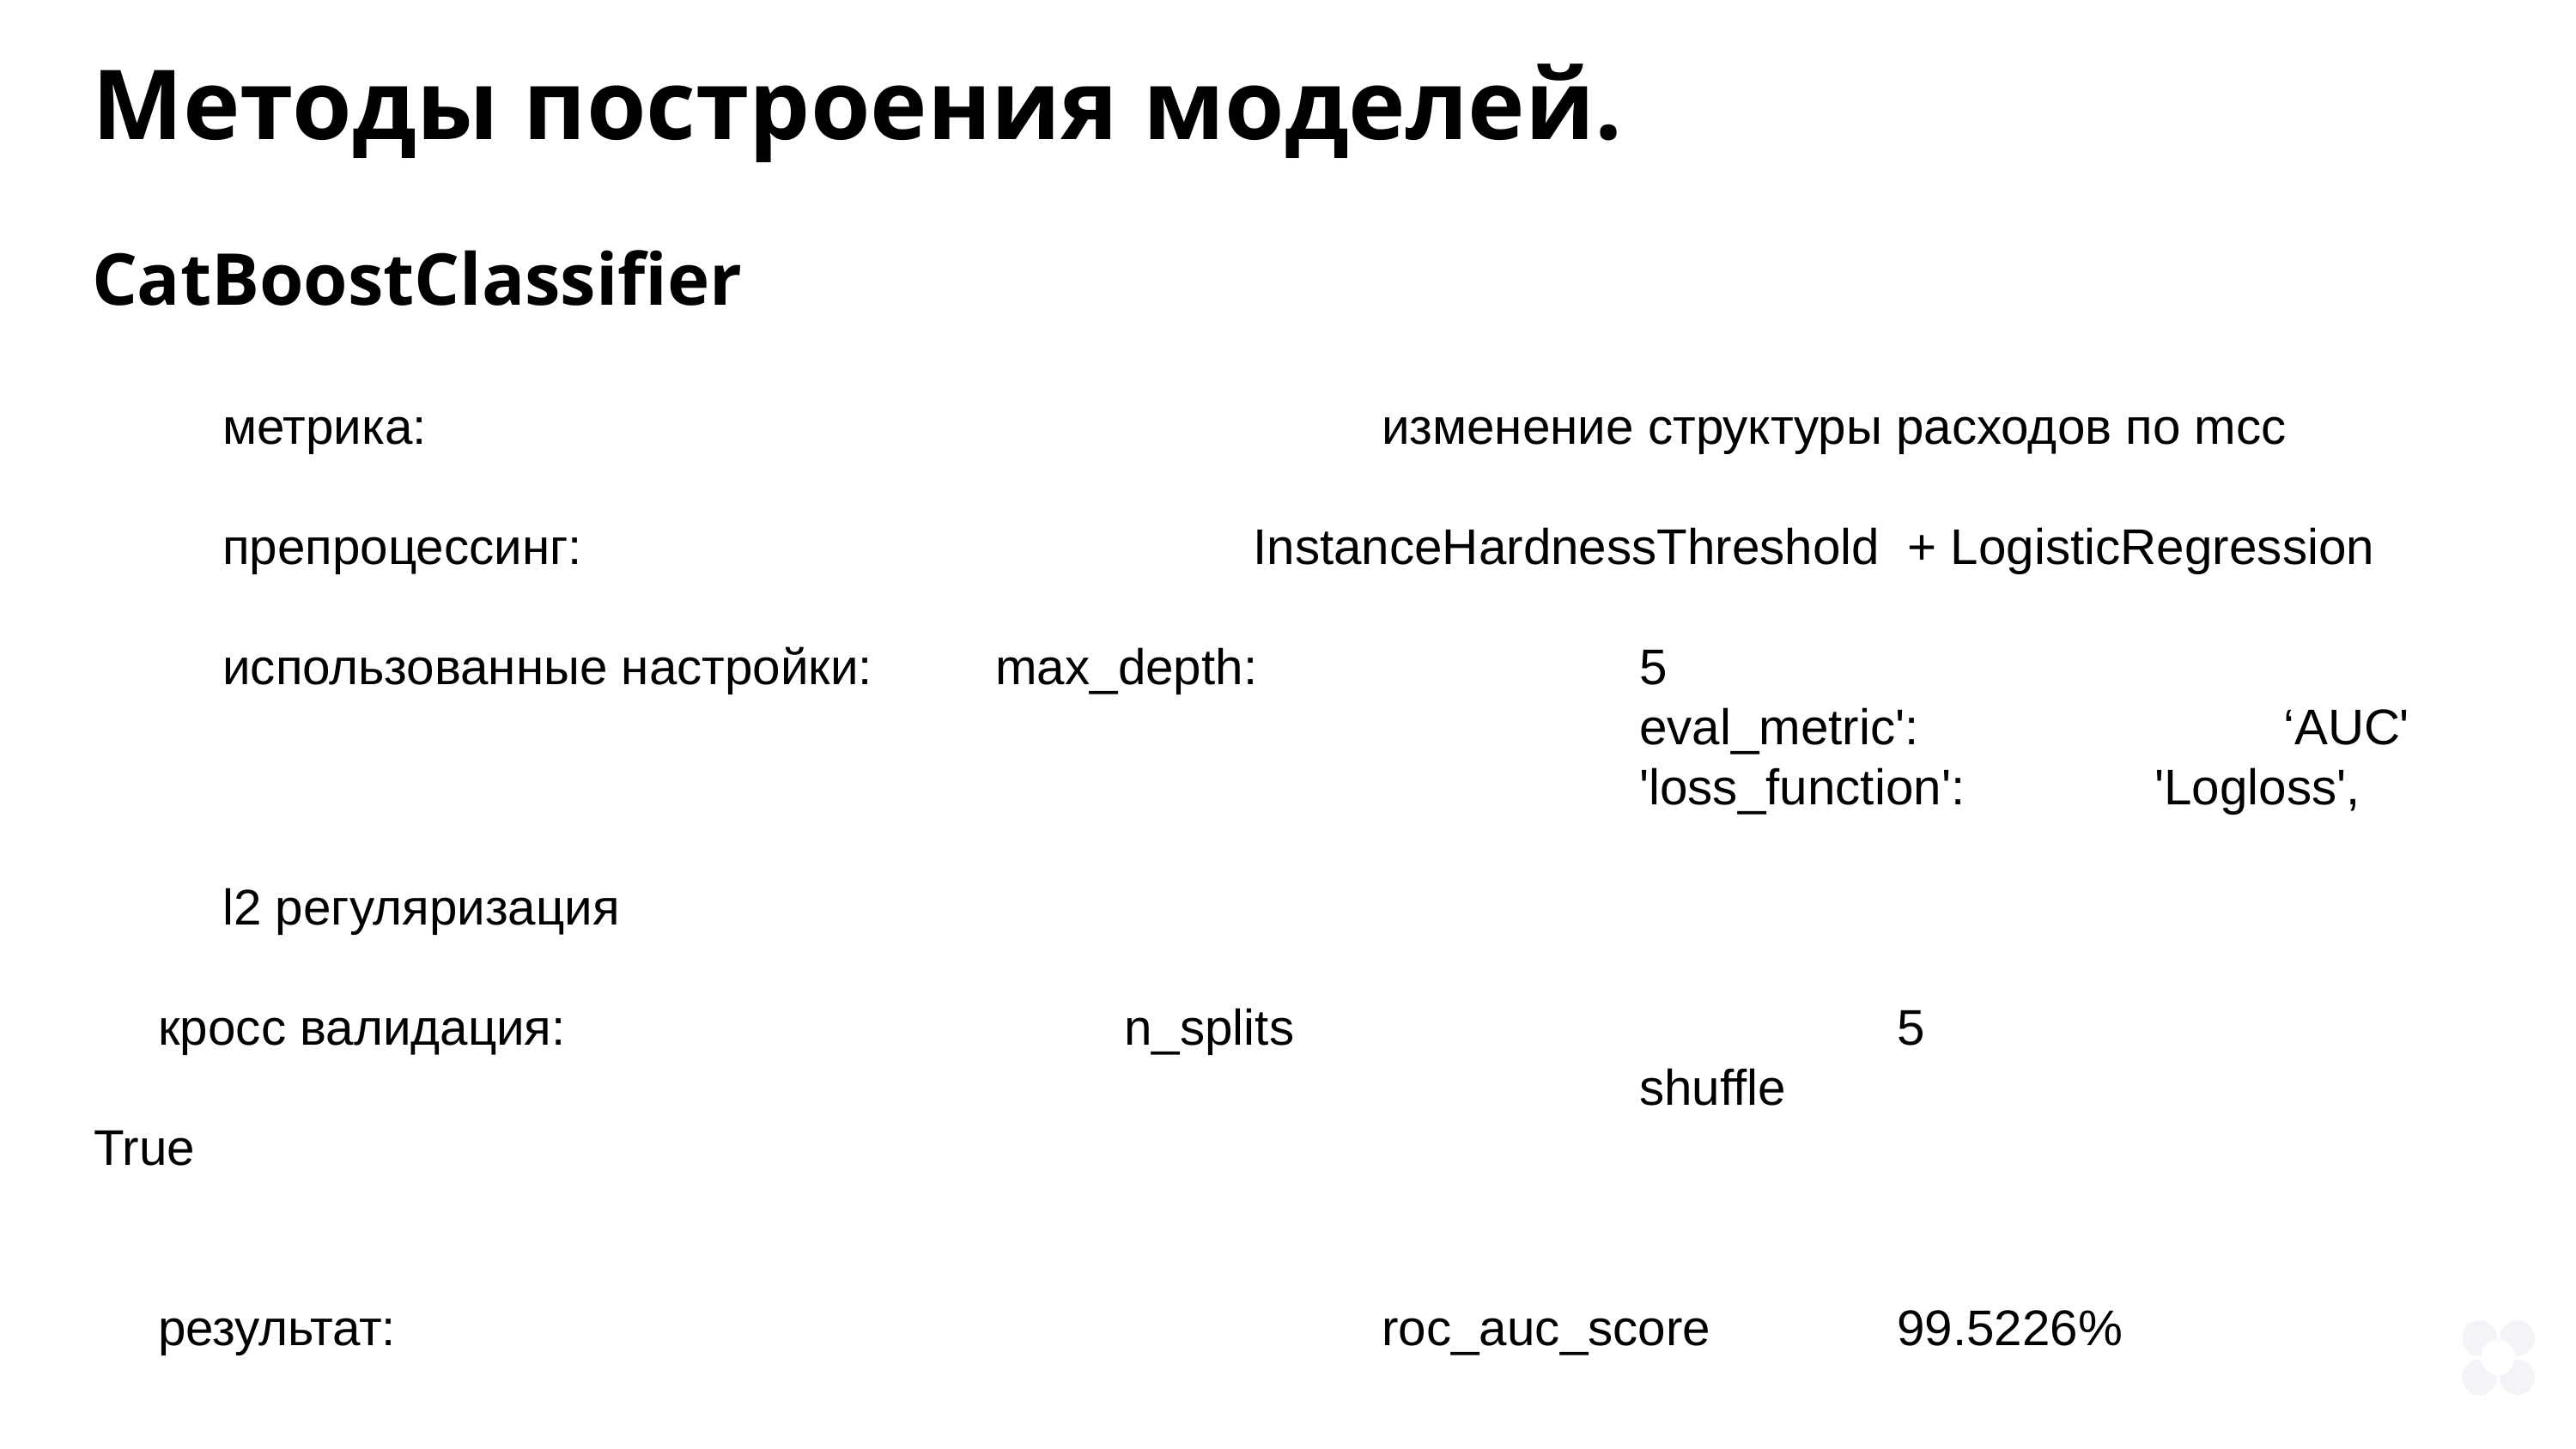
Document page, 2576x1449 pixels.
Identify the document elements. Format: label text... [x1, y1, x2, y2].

text_box Методы построения моделей. CatBoostClassifier [92, 64, 2090, 339]
text_box метрика: изменение структуры расходов по mcc препроцессинг: InstanceHardnessThreshold + LogisticRegression использованные настройки: max_depth: 5 eval_metric': ‘AUC' 'loss_function': 'Logloss', l2 регуляризация кросс валидация: n_splits 5 shuffle True результат: roc_auc_score 99.5226% [94, 349, 2445, 1354]
